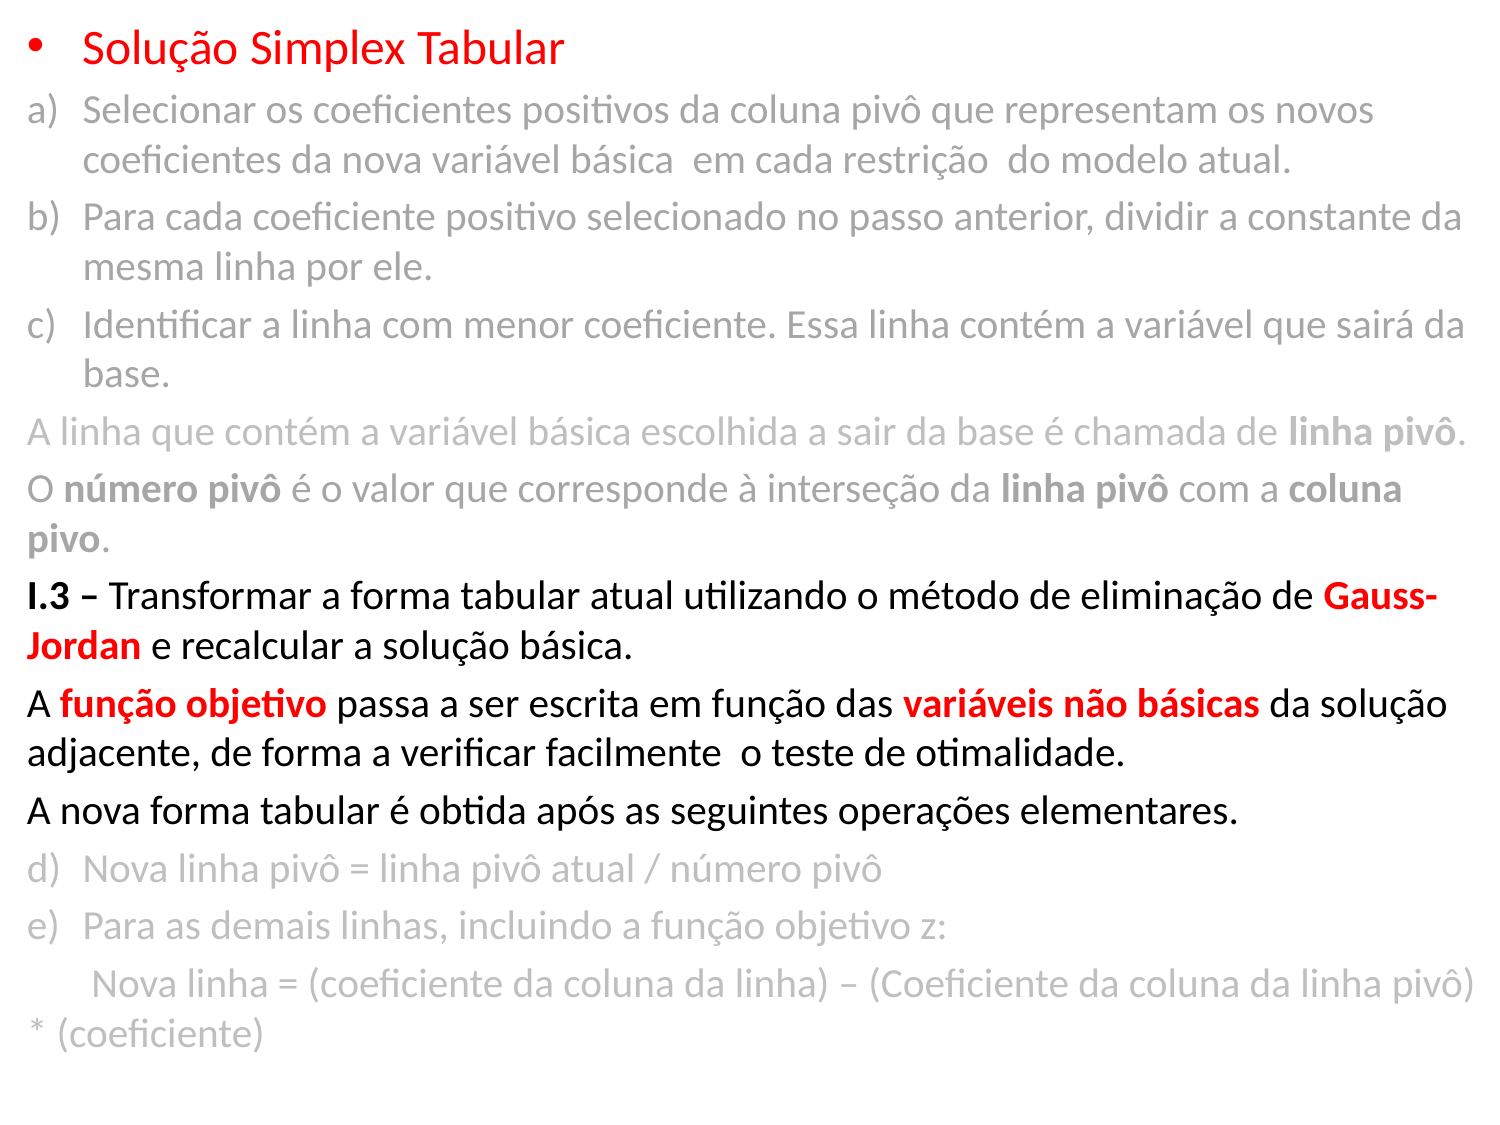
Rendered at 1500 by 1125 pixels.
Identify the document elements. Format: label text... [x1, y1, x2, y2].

list Solução Simplex Tabular Selecionar os coeficientes positivos da coluna pivô que representam os novos coeficientes da nova variável básica em cada restrição do modelo atual. Para cada coeficiente positivo selecionado no passo anterior, dividir a constante da mesma linha por ele. Identificar a linha com menor coeficiente. Essa linha contém a variável que sairá da base. A linha que contém a variável básica escolhida a sair da base é chamada de linha pivô. O número pivô é o valor que corresponde à interseção da linha pivô com a coluna pivo. I.3 – Transformar a forma tabular atual utilizando o método de eliminação de Gauss-Jordan e recalcular a solução básica. A função objetivo passa a ser escrita em função das variáveis não básicas da solução adjacente, de forma a verificar facilmente o teste de otimalidade. A nova forma tabular é obtida após as seguintes operações elementares. Nova linha pivô = linha pivô atual / número pivô Para as demais linhas, incluindo a função objetivo z: Nova linha = (coeficiente da coluna da linha) – (Coeficiente da coluna da linha pivô) * (coeficiente) [11, 7, 1495, 1121]
